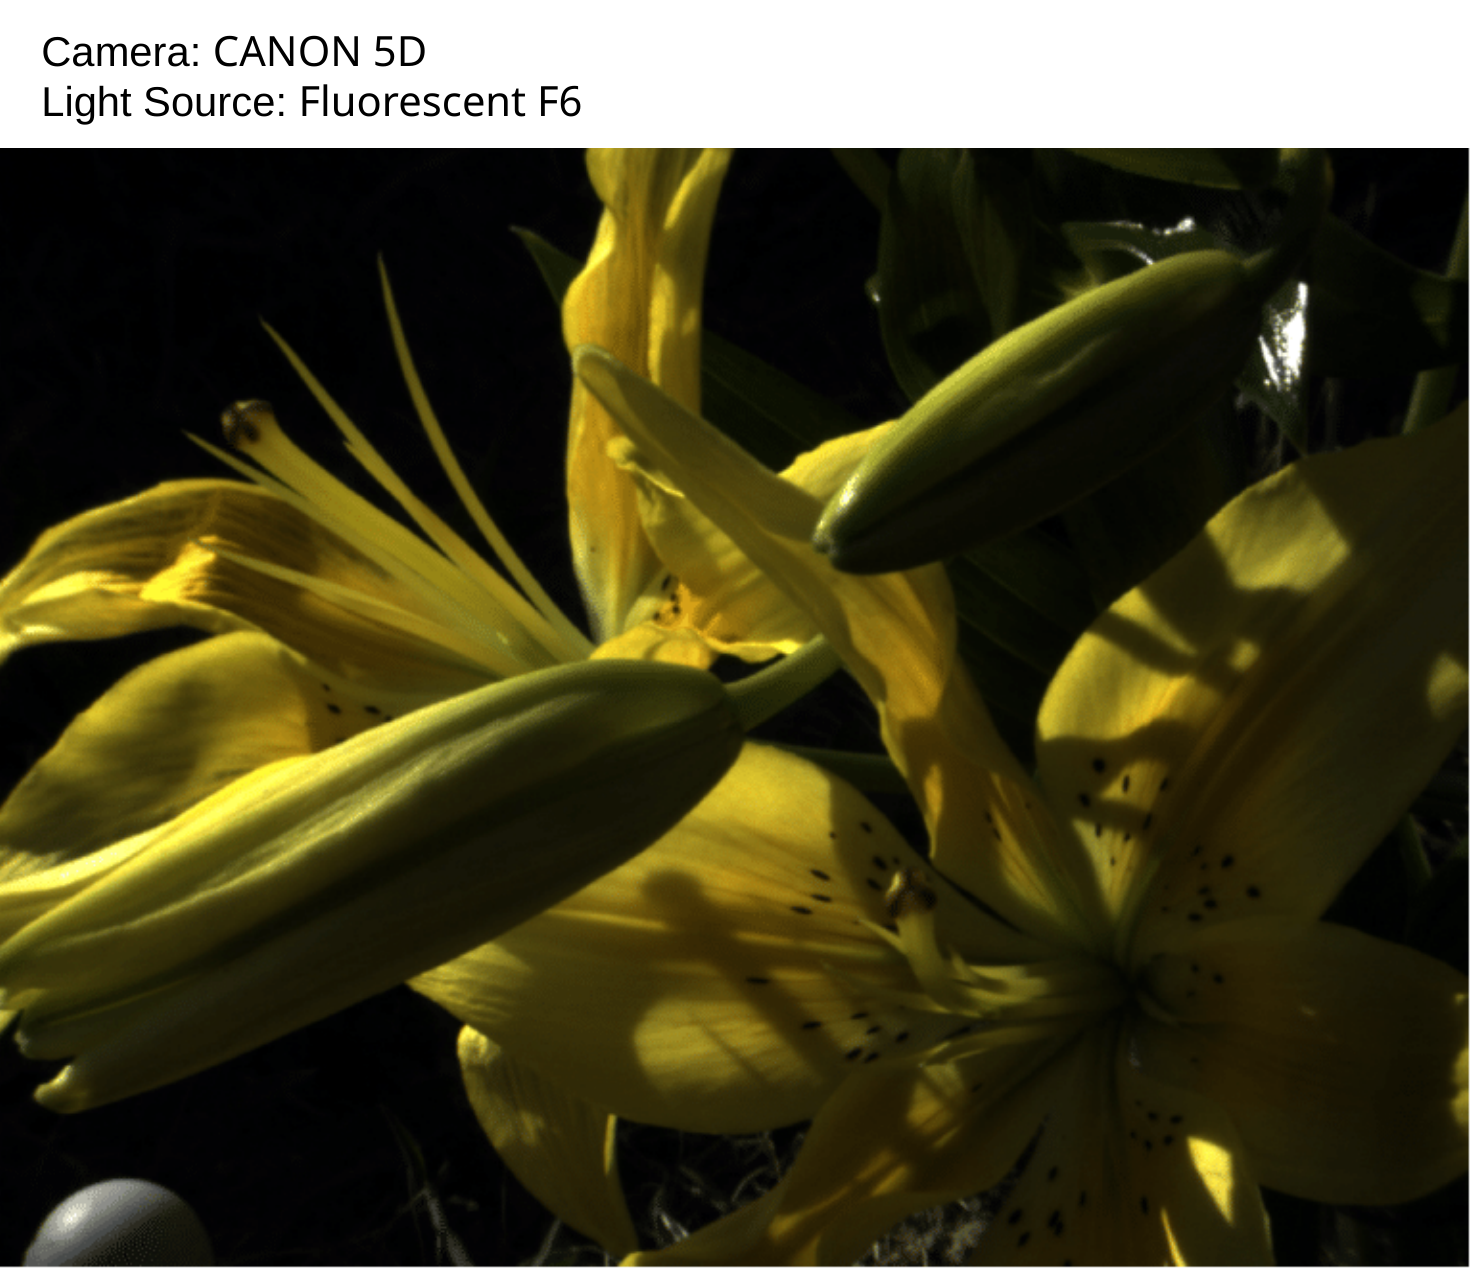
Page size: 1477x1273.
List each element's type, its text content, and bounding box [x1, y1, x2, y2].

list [0, 148, 1477, 1273]
text_box Camera: CANON 5D Light Source: Fluorescent F6 [26, 17, 1410, 133]
